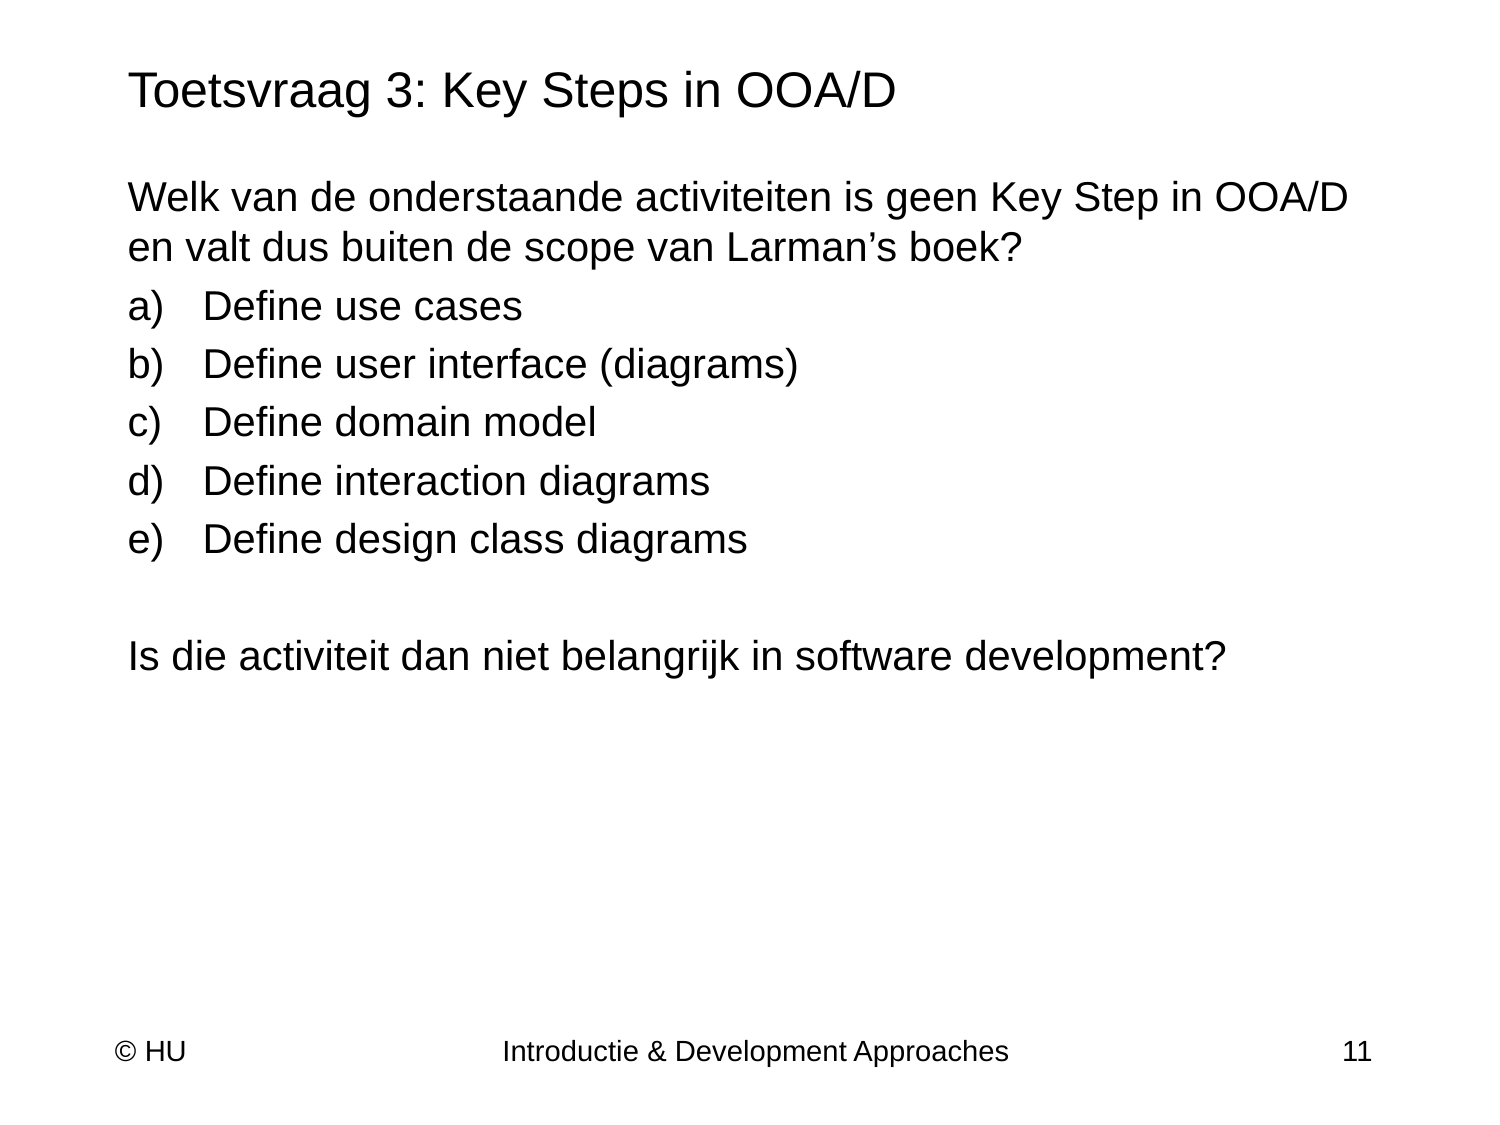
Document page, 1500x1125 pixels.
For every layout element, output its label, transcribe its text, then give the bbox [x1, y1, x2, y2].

title Toetsvraag 3: Key Steps in OOA/D [112, 37, 1388, 138]
list Welk van de onderstaande activiteiten is geen Key Step in OOA/D en valt dus buiten de scope van Larman’s boek? Define use cases Define user interface (diagrams) Define domain model Define interaction diagrams Define design class diagrams Is die activiteit dan niet belangrijk in software development? [111, 161, 1412, 1001]
footer Introductie & Development Approaches [362, 1024, 1151, 1076]
slide_number © HU [99, 1024, 288, 1076]
slide_number 11 [1224, 1024, 1388, 1076]
